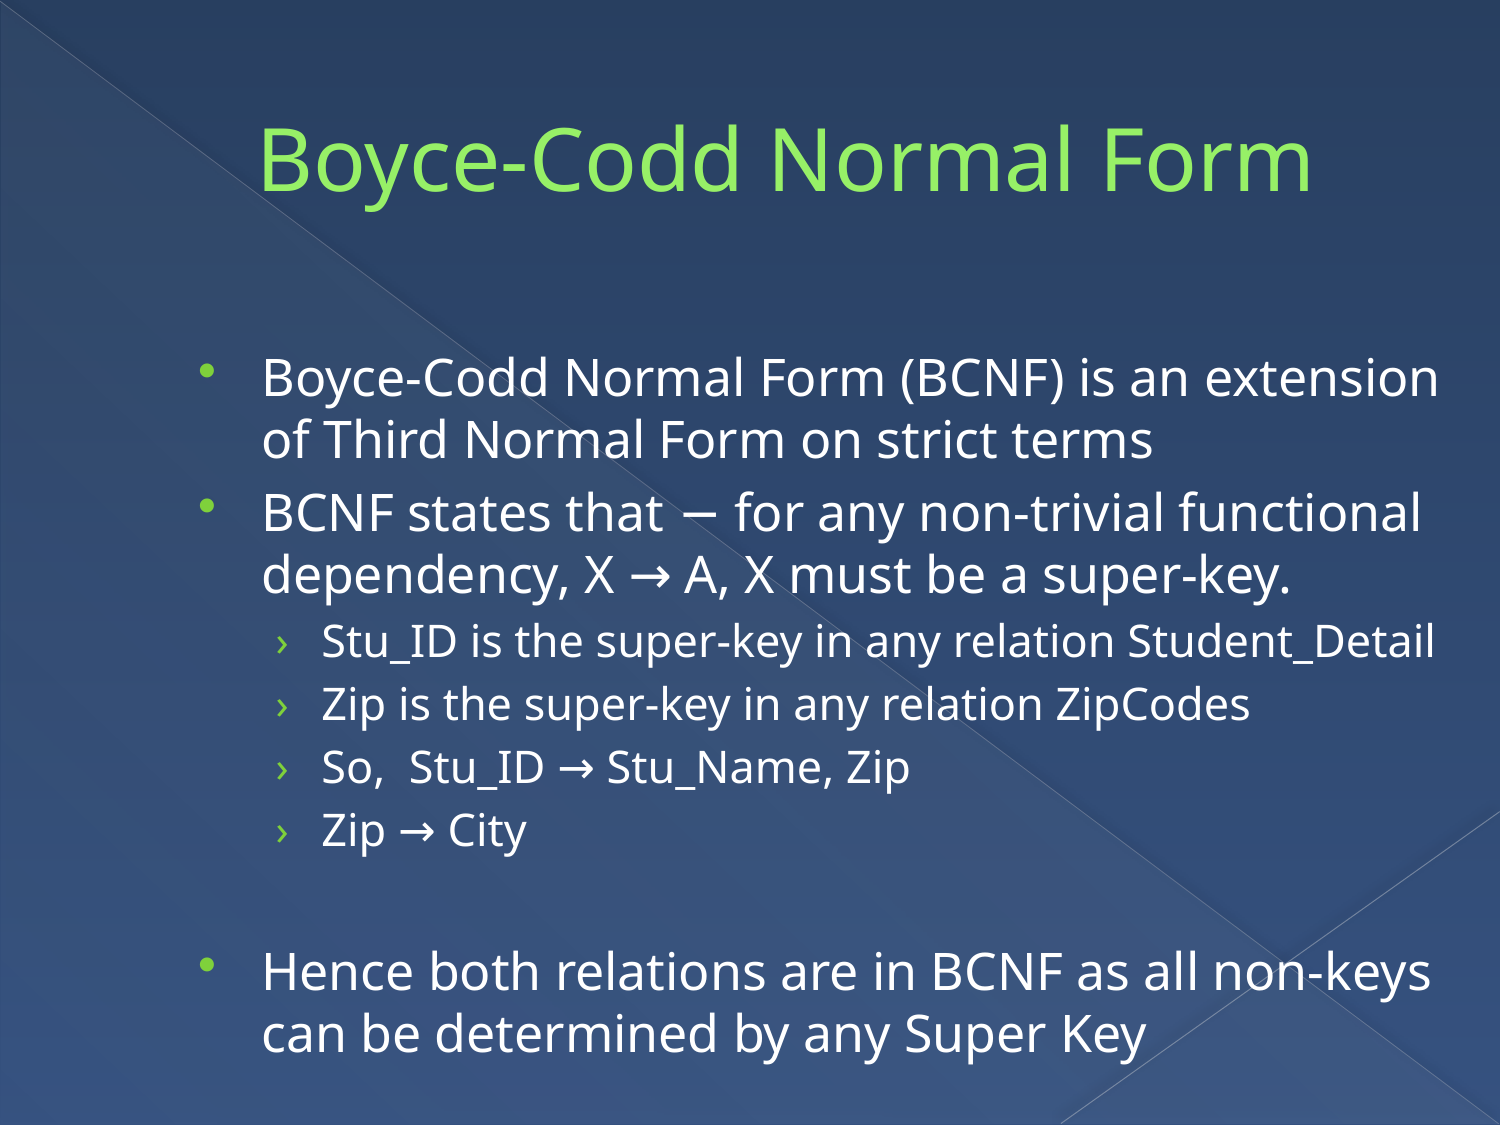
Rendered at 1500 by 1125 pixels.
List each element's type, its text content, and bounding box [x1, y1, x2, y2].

list Boyce-Codd Normal Form (BCNF) is an extension of Third Normal Form on strict terms BCNF states that − for any non-trivial functional dependency, X → A, X must be a super-key. Stu_ID is the super-key in any relation Student_Detail Zip is the super-key in any relation ZipCodes So, Stu_ID → Stu_Name, Zip Zip → City Hence both relations are in BCNF as all non-keys can be determined by any Super Key [174, 337, 1500, 1088]
title Boyce-Codd Normal Form [162, 31, 1500, 282]
